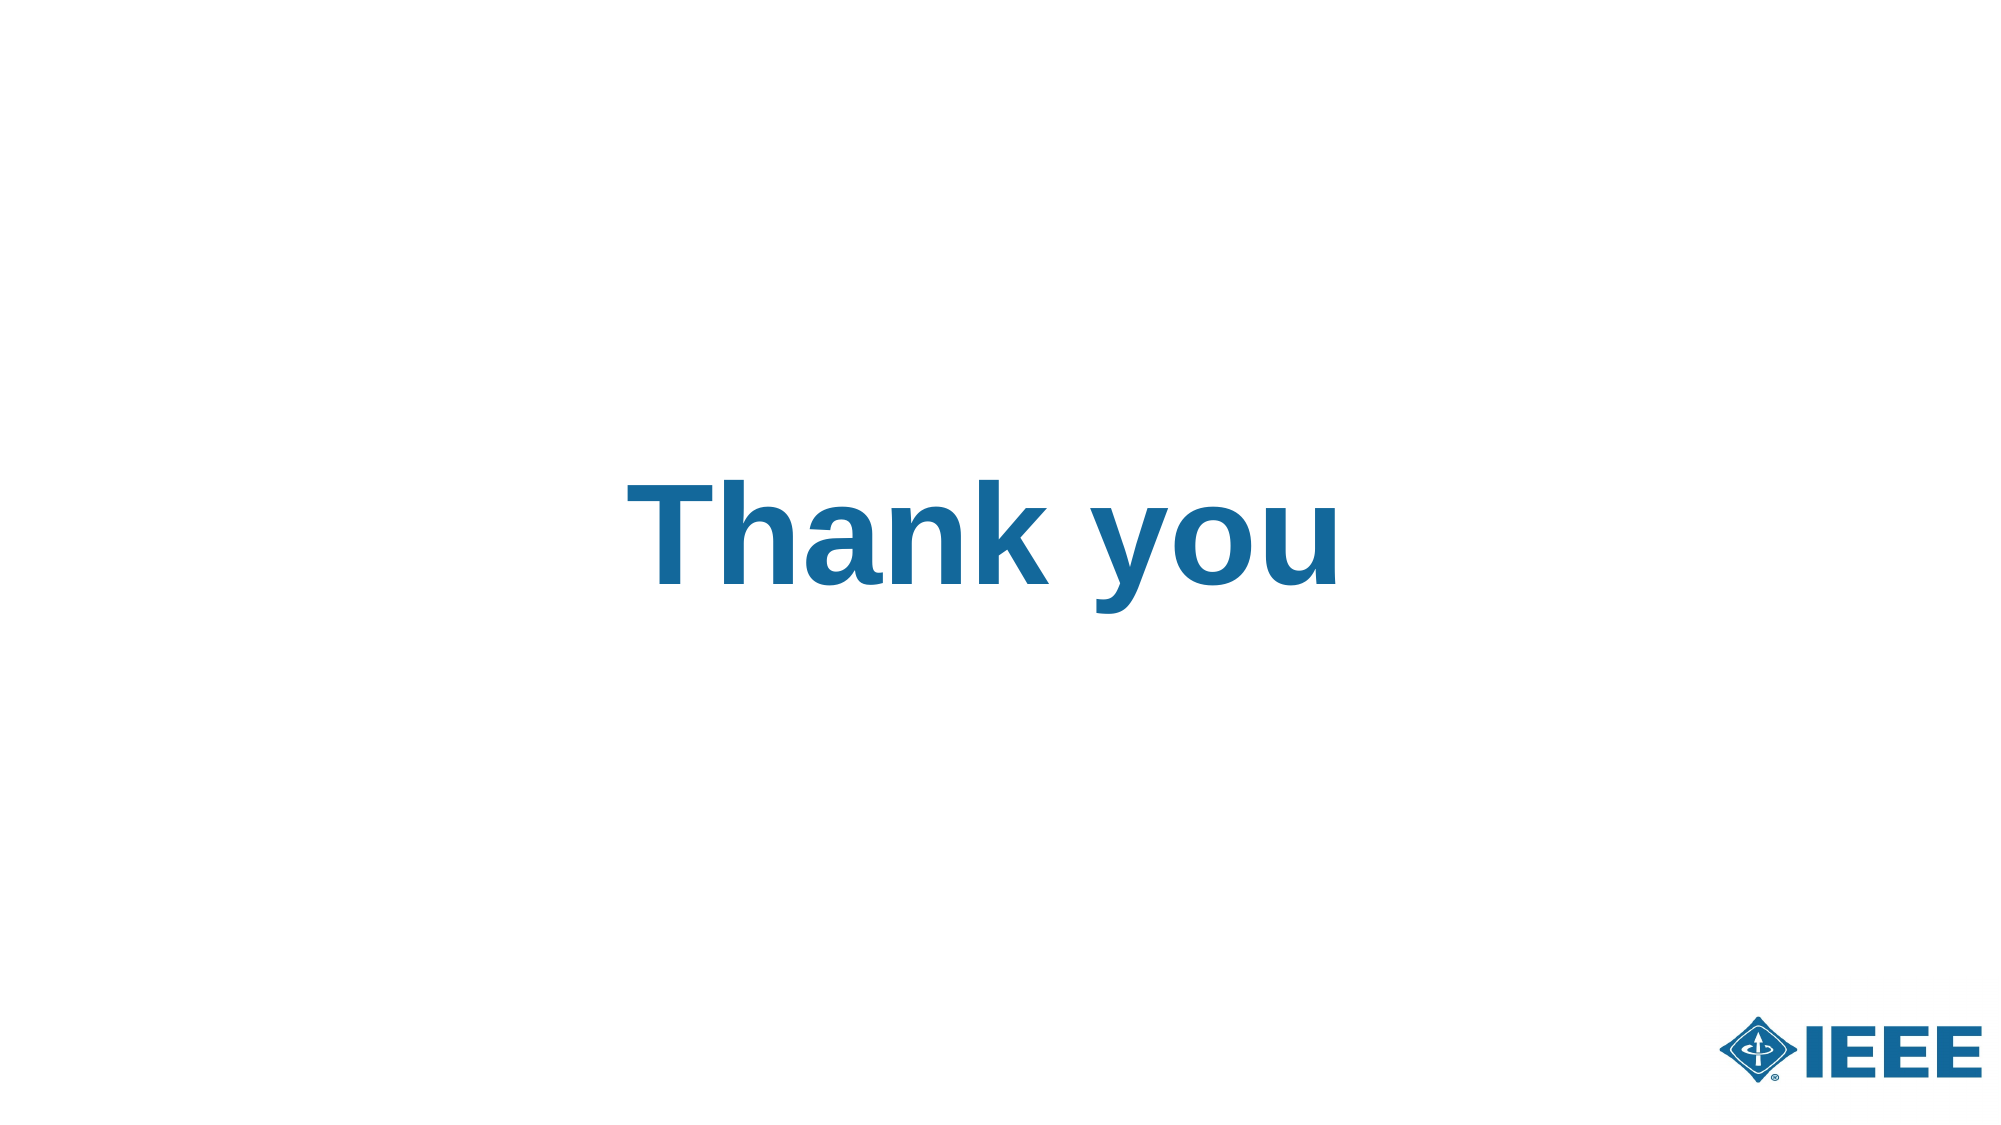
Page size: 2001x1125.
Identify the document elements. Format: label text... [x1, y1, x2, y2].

picture [1702, 975, 1999, 1125]
list Thank you [45, 407, 1927, 1076]
